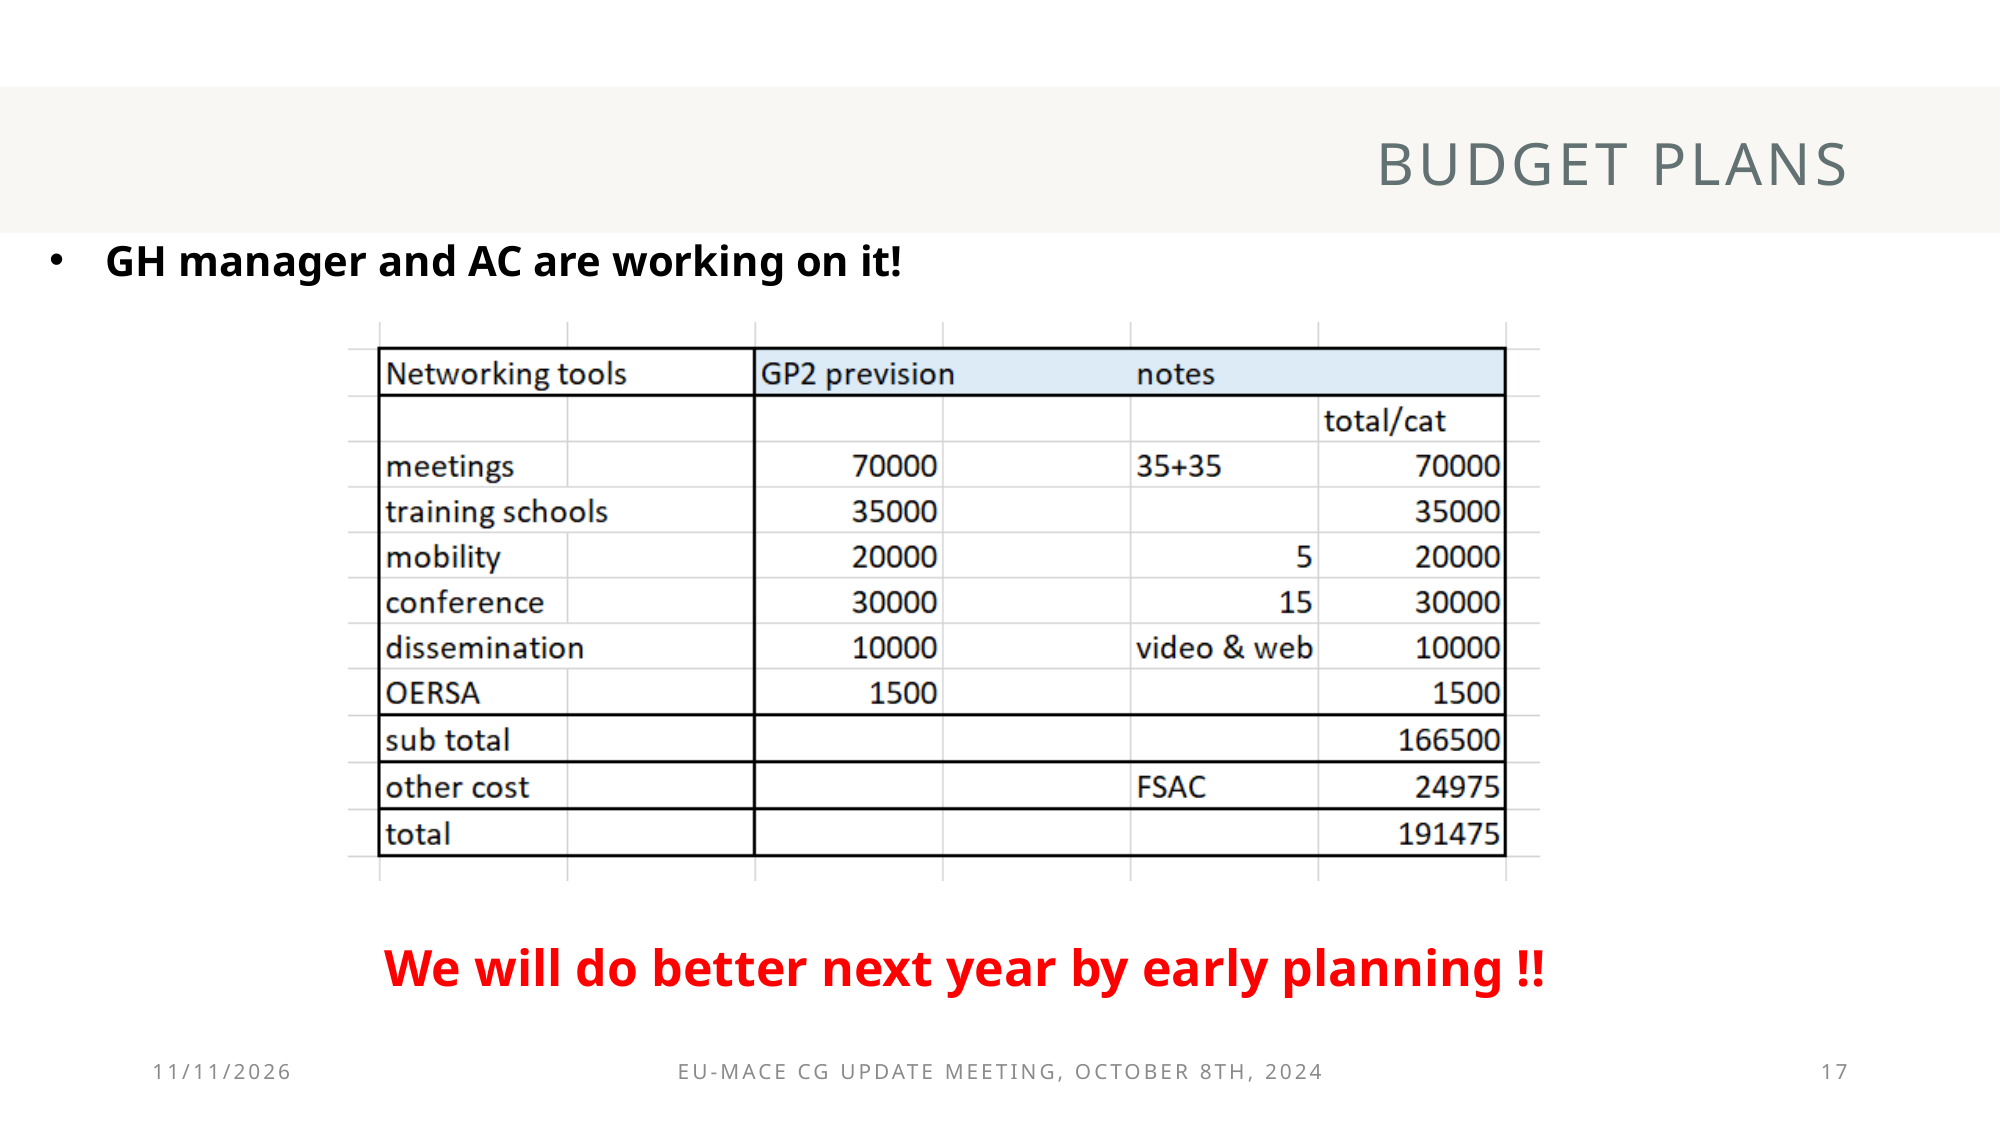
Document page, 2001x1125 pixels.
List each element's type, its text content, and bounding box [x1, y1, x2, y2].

text_box We will do better next year by early planning !! [369, 929, 1561, 1004]
picture [348, 322, 1540, 881]
title Budget plans [137, 106, 1863, 226]
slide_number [137, 1042, 588, 1103]
footer EU-MACE CG update meeting, October 8th, 2024 [662, 1042, 1338, 1103]
text_box GH manager and AC are working on it! [34, 227, 919, 692]
slide_number 17 [1412, 1042, 1863, 1103]
